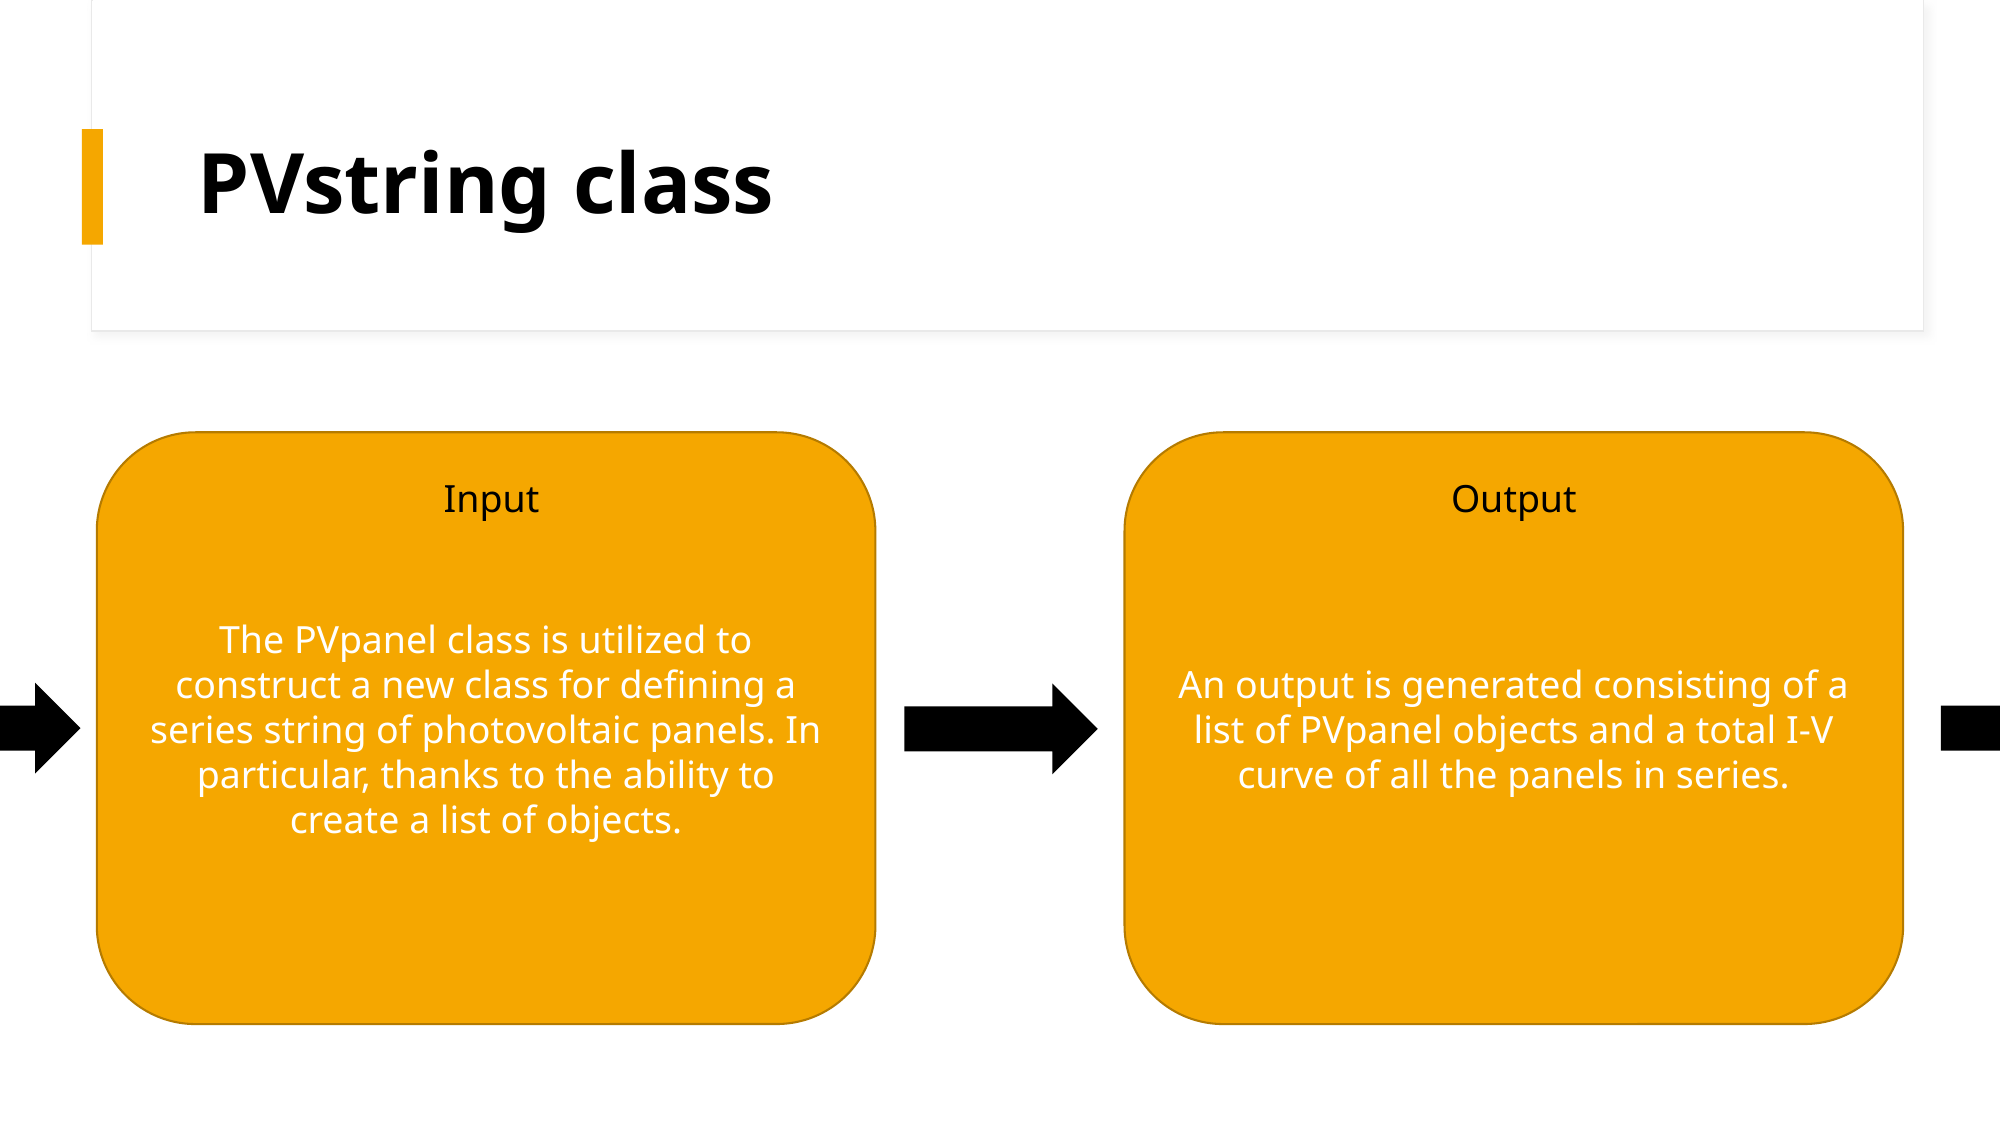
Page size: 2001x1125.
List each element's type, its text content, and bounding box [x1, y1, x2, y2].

text_box Input [167, 467, 816, 528]
text_box The PVpanel class is utilized to construct a new class for defining a series string of photovoltaic panels. In particular, thanks to the ability to create a list of objects. [95, 431, 877, 1026]
text_box Output [1189, 467, 1838, 528]
title PVstring class [183, 90, 1851, 284]
text_box [1940, 705, 2000, 751]
text_box [0, 682, 81, 774]
text_box [904, 683, 1098, 775]
text_box An output is generated consisting of a list of PVpanel objects and a total I-V curve of all the panels in series. [1123, 431, 1905, 1026]
